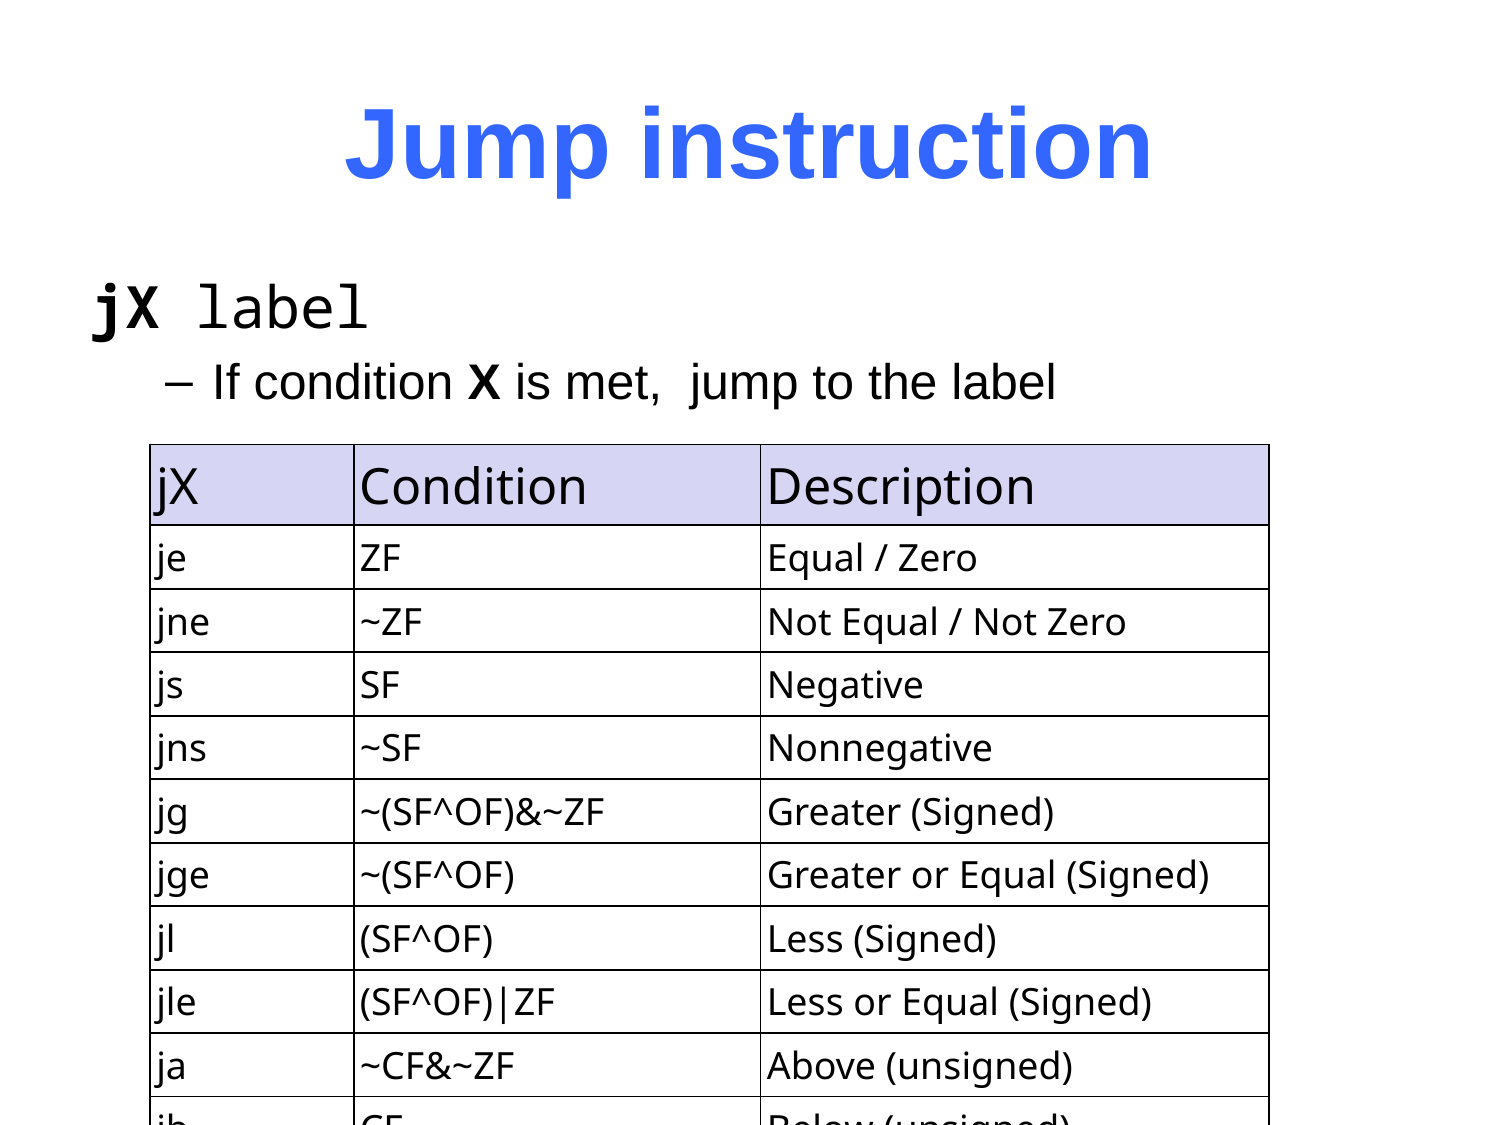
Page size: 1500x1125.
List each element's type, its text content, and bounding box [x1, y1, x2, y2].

table_cell ~SF [355, 717, 760, 778]
table_header jX [151, 445, 353, 524]
table_cell ZF [355, 526, 760, 588]
table_cell ~(SF^OF) [355, 844, 760, 905]
table_cell Negative [761, 653, 1268, 715]
table_cell jl [151, 907, 353, 969]
table_cell Greater or Equal (Signed) [761, 844, 1268, 905]
table_cell (SF^OF) [355, 907, 760, 969]
table_cell Less (Signed) [761, 907, 1268, 969]
table_header Condition [355, 445, 760, 524]
table_cell (SF^OF)|ZF [355, 971, 760, 1032]
table_cell jb [151, 1097, 353, 1125]
table_cell CF [355, 1097, 760, 1125]
table_cell ja [151, 1034, 353, 1096]
table_cell Equal / Zero [761, 526, 1268, 588]
table_cell Above (unsigned) [761, 1034, 1268, 1096]
table_cell je [151, 526, 353, 588]
table_cell ~CF&~ZF [355, 1034, 760, 1096]
table_cell Less or Equal (Signed) [761, 971, 1268, 1032]
table_cell jle [151, 971, 353, 1032]
table_cell ~ZF [355, 590, 760, 651]
table_cell Below (unsigned) [761, 1097, 1268, 1125]
list jX label If condition X is met, jump to the label [75, 262, 1425, 1005]
table_cell SF [355, 653, 760, 715]
table_cell jns [151, 717, 353, 778]
table_header Description [761, 445, 1268, 524]
table_cell Not Equal / Not Zero [761, 590, 1268, 651]
table_cell jne [151, 590, 353, 651]
table_cell jge [151, 844, 353, 905]
table_cell Greater (Signed) [761, 780, 1268, 842]
table_cell jg [151, 780, 353, 842]
table_cell Nonnegative [761, 717, 1268, 778]
title Jump instruction [75, 45, 1425, 233]
table_cell ~(SF^OF)&~ZF [355, 780, 760, 842]
table_cell js [151, 653, 353, 715]
